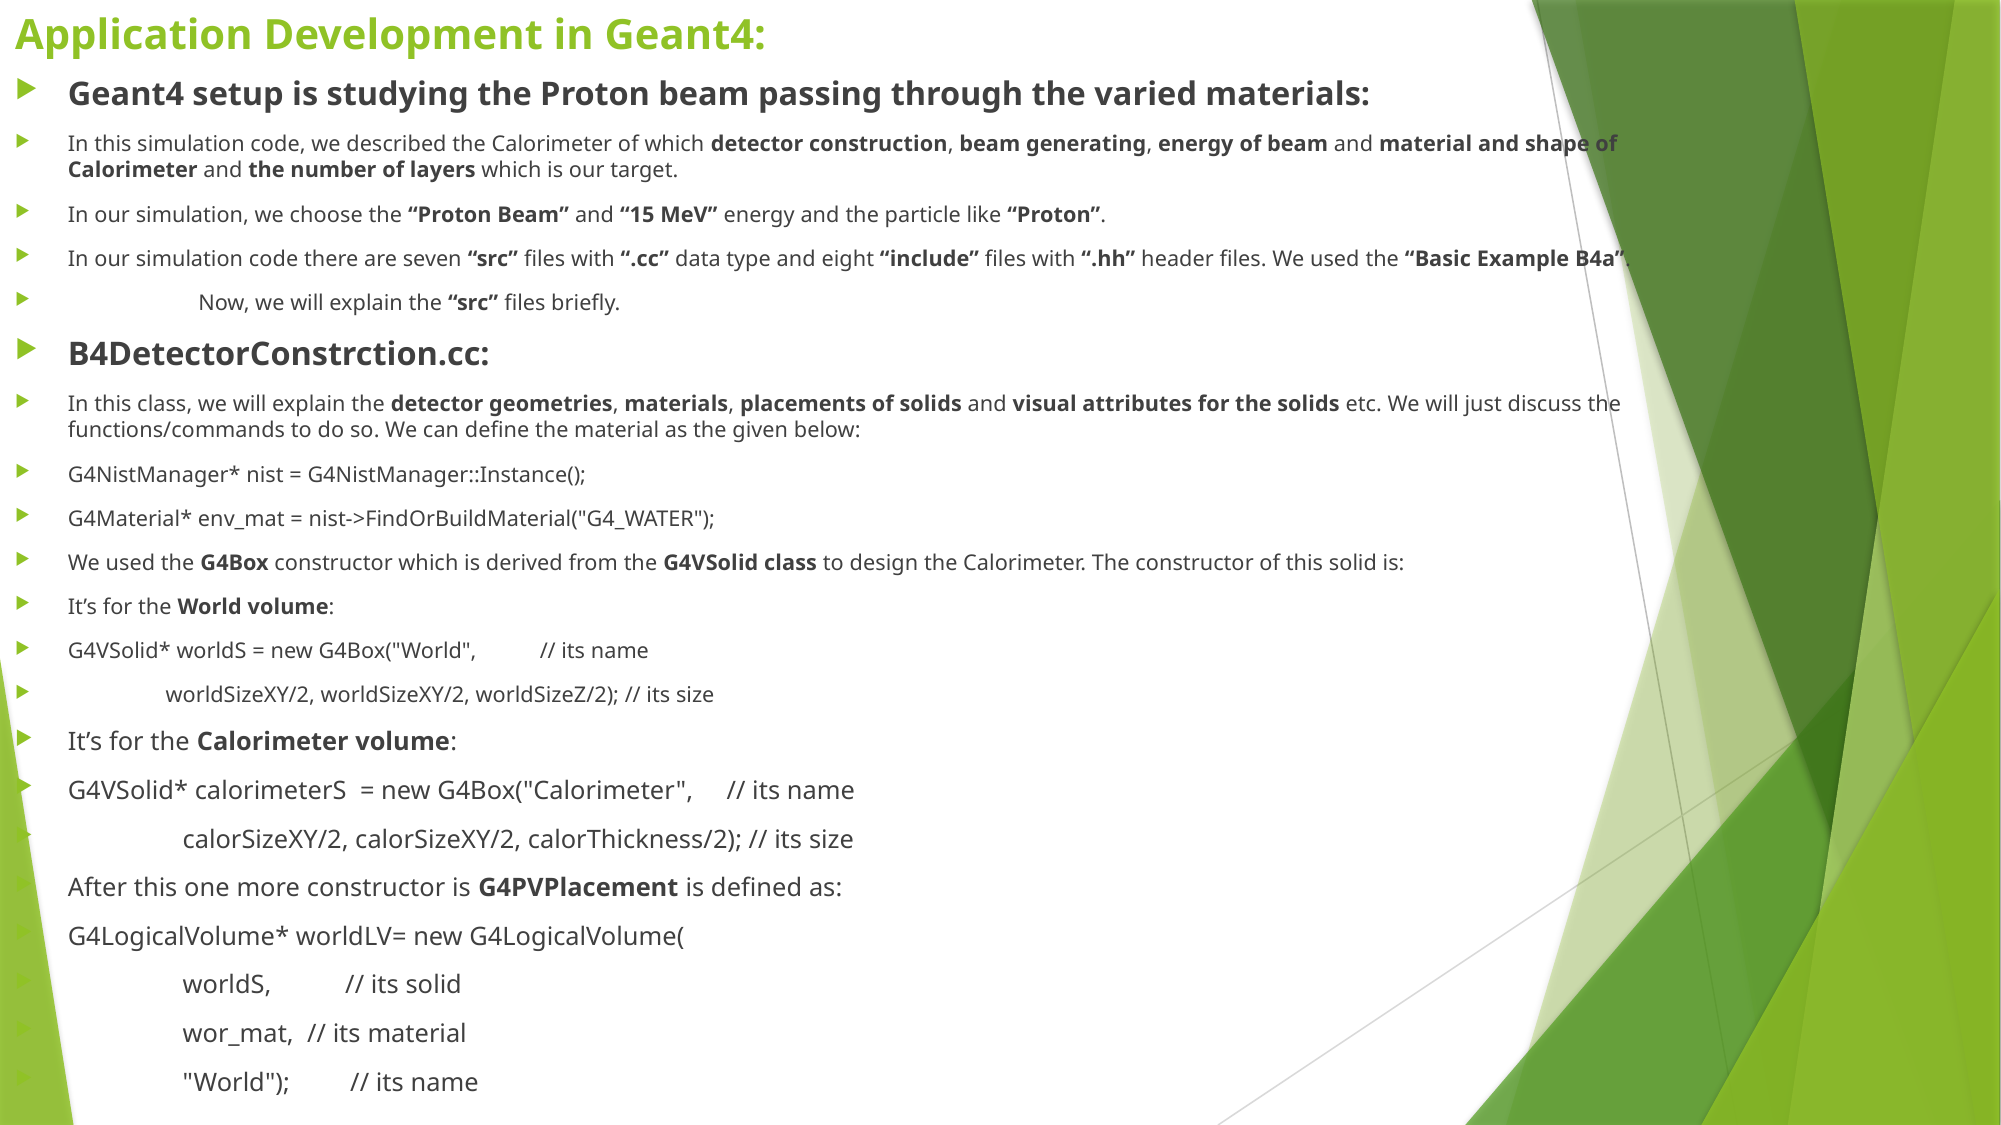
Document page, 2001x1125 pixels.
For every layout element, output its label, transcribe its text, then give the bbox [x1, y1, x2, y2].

list Geant4 setup is studying the Proton beam passing through the varied materials: In this simulation code, we described the Calorimeter of which detector construction, beam generating, energy of beam and material and shape of Calorimeter and the number of layers which is our target. In our simulation, we choose the “Proton Beam” and “15 MeV” energy and the particle like “Proton”. In our simulation code there are seven “src” files with “.cc” data type and eight “include” files with “.hh” header files. We used the “Basic Example B4a”. Now, we will explain the “src” files briefly. B4DetectorConstrction.cc: In this class, we will explain the detector geometries, materials, placements of solids and visual attributes for the solids etc. We will just discuss the functions/commands to do so. We can define the material as the given below: G4NistManager* nist = G4NistManager::Instance(); G4Material* env_mat = nist->FindOrBuildMaterial("G4_WATER"); We used the G4Box constructor which is derived from the G4VSolid class to design the Calorimeter. The constructor of this solid is: It’s for the World volume: G4VSolid* worldS = new G4Box("World", // its name worldSizeXY/2, worldSizeXY/2, worldSizeZ/2); // its size It’s for the Calorimeter volume: G4VSolid* calorimeterS = new G4Box("Calorimeter", // its name calorSizeXY/2, calorSizeXY/2, calorThickness/2); // its size After this one more constructor is G4PVPlacement is defined as: G4LogicalVolume* worldLV= new G4LogicalVolume( worldS, // its solid wor_mat, // its material "World"); // its name [0, 65, 1659, 1125]
title Application Development in Geant4: [0, 0, 1579, 65]
